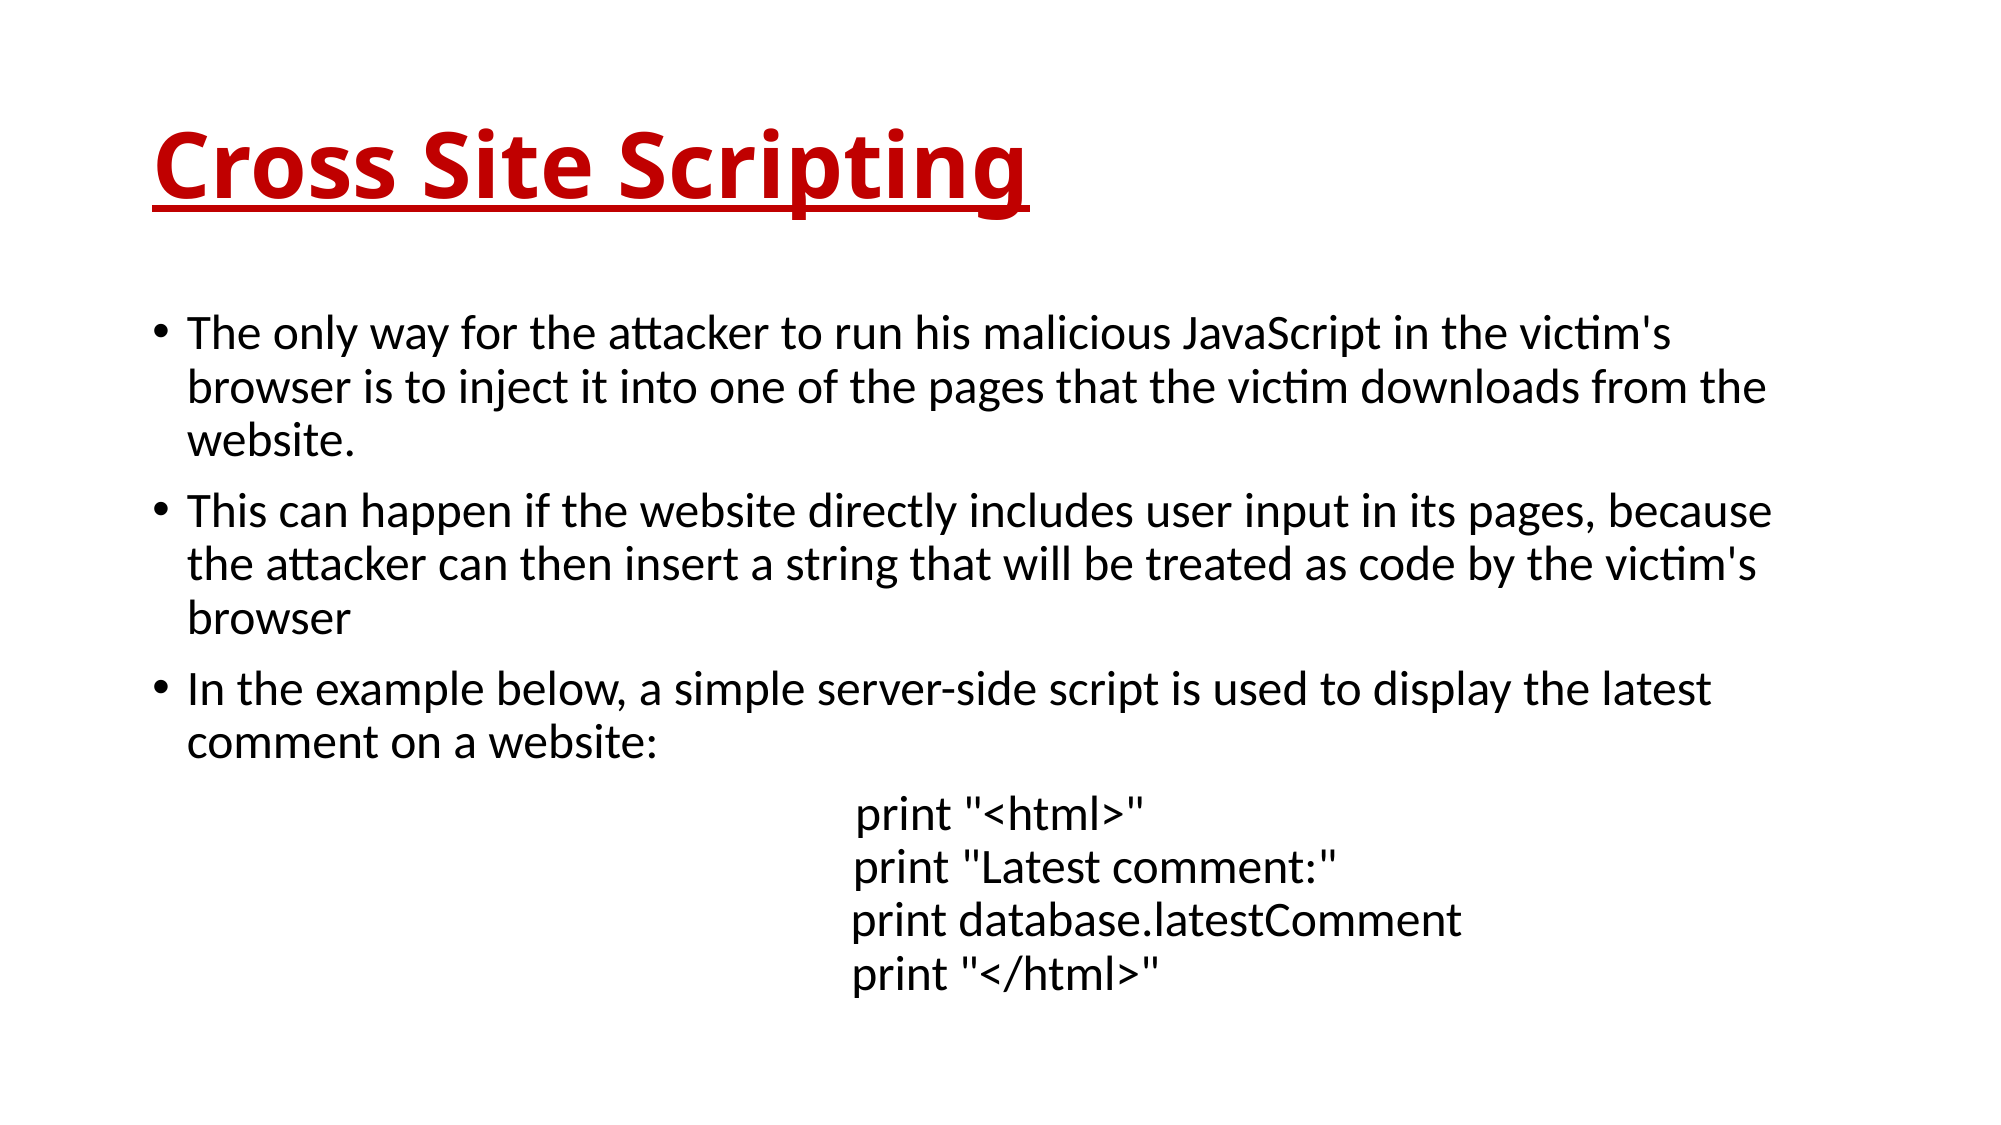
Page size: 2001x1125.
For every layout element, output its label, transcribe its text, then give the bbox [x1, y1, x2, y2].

list The only way for the attacker to run his malicious JavaScript in the victim's browser is to inject it into one of the pages that the victim downloads from the website. This can happen if the website directly includes user input in its pages, because the attacker can then insert a string that will be treated as code by the victim's browser In the example below, a simple server-side script is used to display the latest comment on a website: print "<html>" print "Latest comment:" print database.latestComment print "</html>" [137, 299, 1863, 1014]
title Cross Site Scripting [137, 59, 1863, 278]
